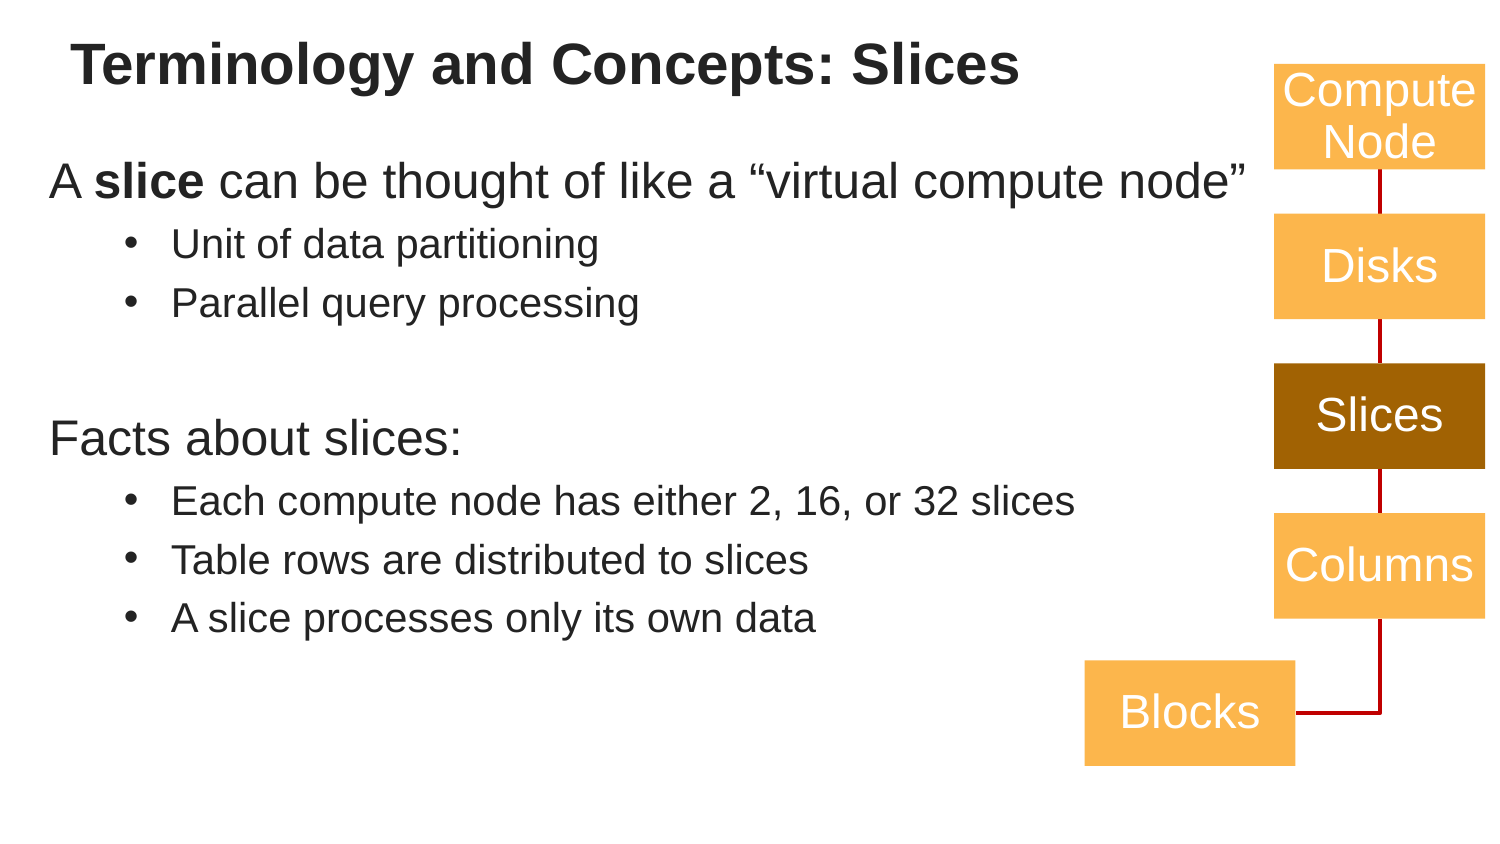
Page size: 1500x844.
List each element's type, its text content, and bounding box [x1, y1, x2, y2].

title Terminology and Concepts: Slices [55, 18, 1402, 109]
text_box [860, 63, 1500, 770]
list A slice can be thought of like a “virtual compute node” Unit of data partitioning Parallel query processing Facts about slices: Each compute node has either 2, 16, or 32 slices Table rows are distributed to slices A slice processes only its own data [33, 141, 855, 725]
